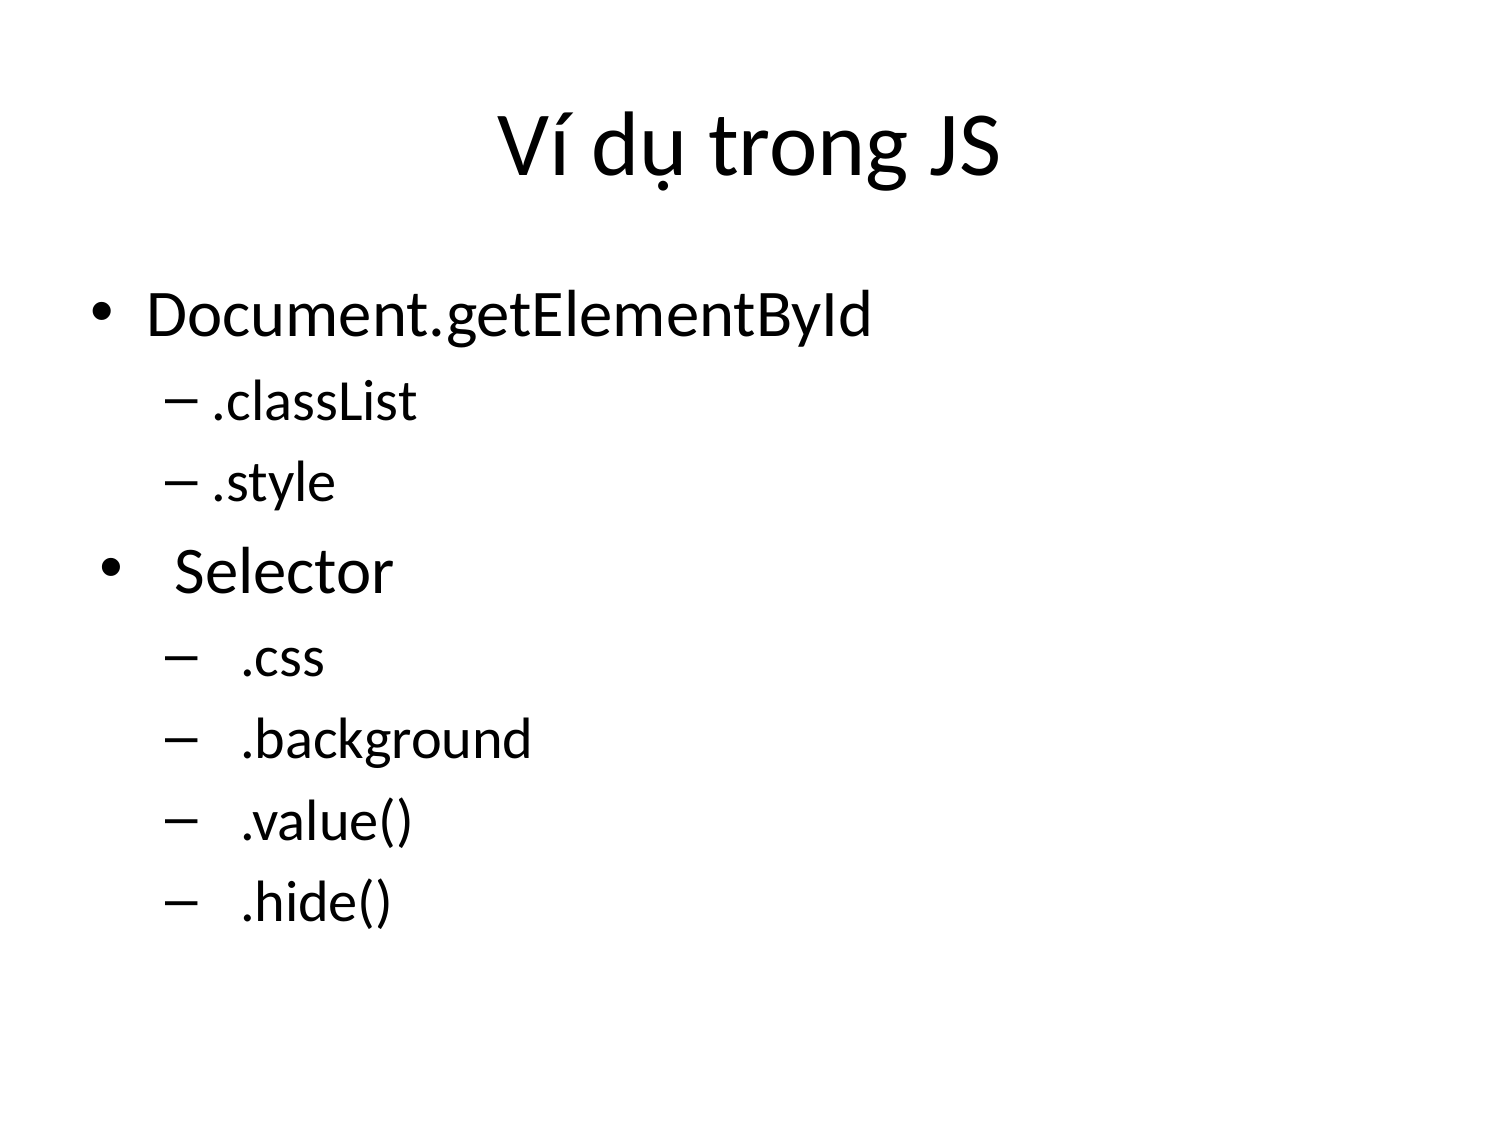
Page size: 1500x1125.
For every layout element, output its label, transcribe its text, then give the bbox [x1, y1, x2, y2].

list Document.getElementById .classList .style Selector .css .background .value() .hide() [75, 262, 1425, 1005]
title Ví dụ trong JS [75, 45, 1425, 233]
